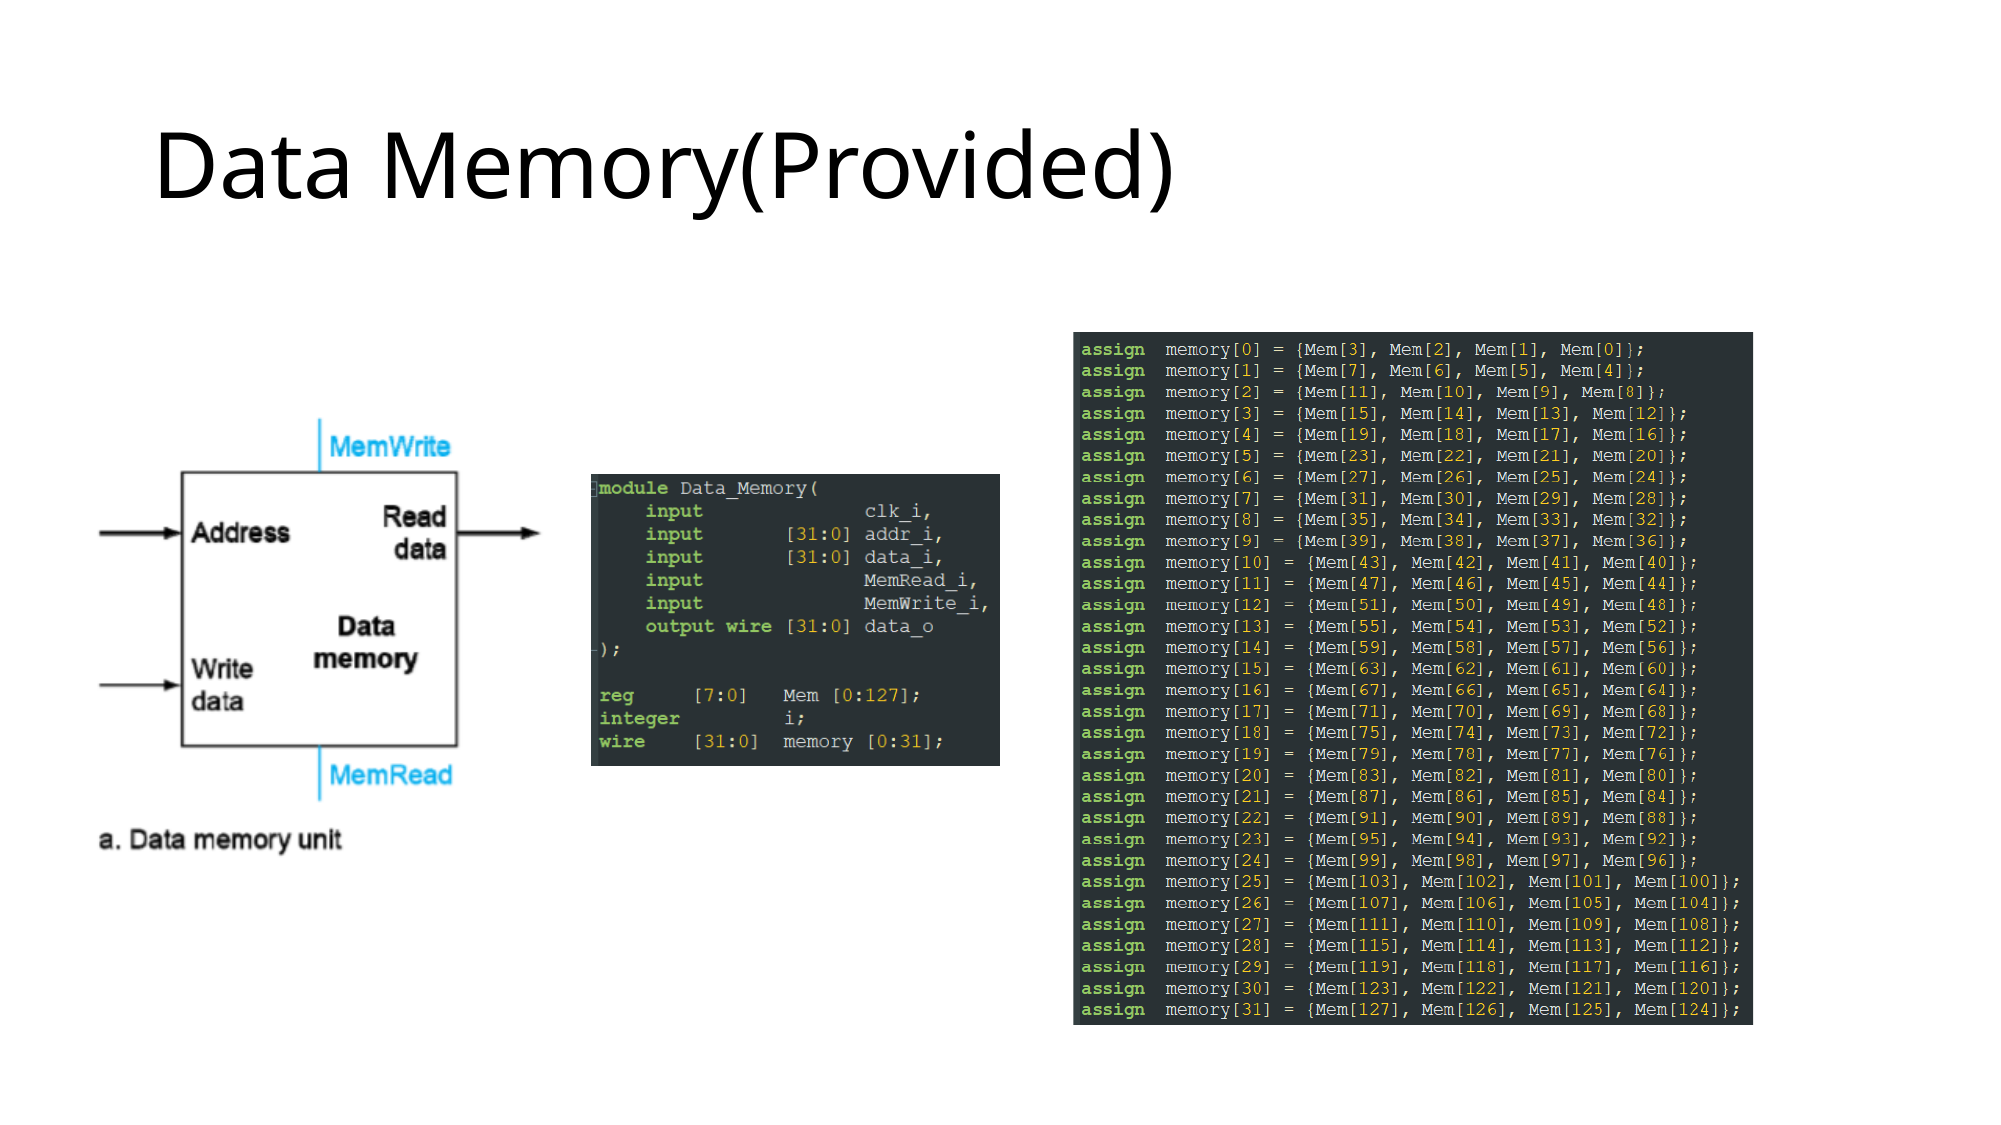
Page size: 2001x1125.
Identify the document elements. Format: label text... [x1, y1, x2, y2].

picture [1073, 332, 1754, 1025]
title Data Memory(Provided) [137, 59, 1863, 278]
picture [590, 471, 1000, 766]
picture [73, 402, 572, 870]
